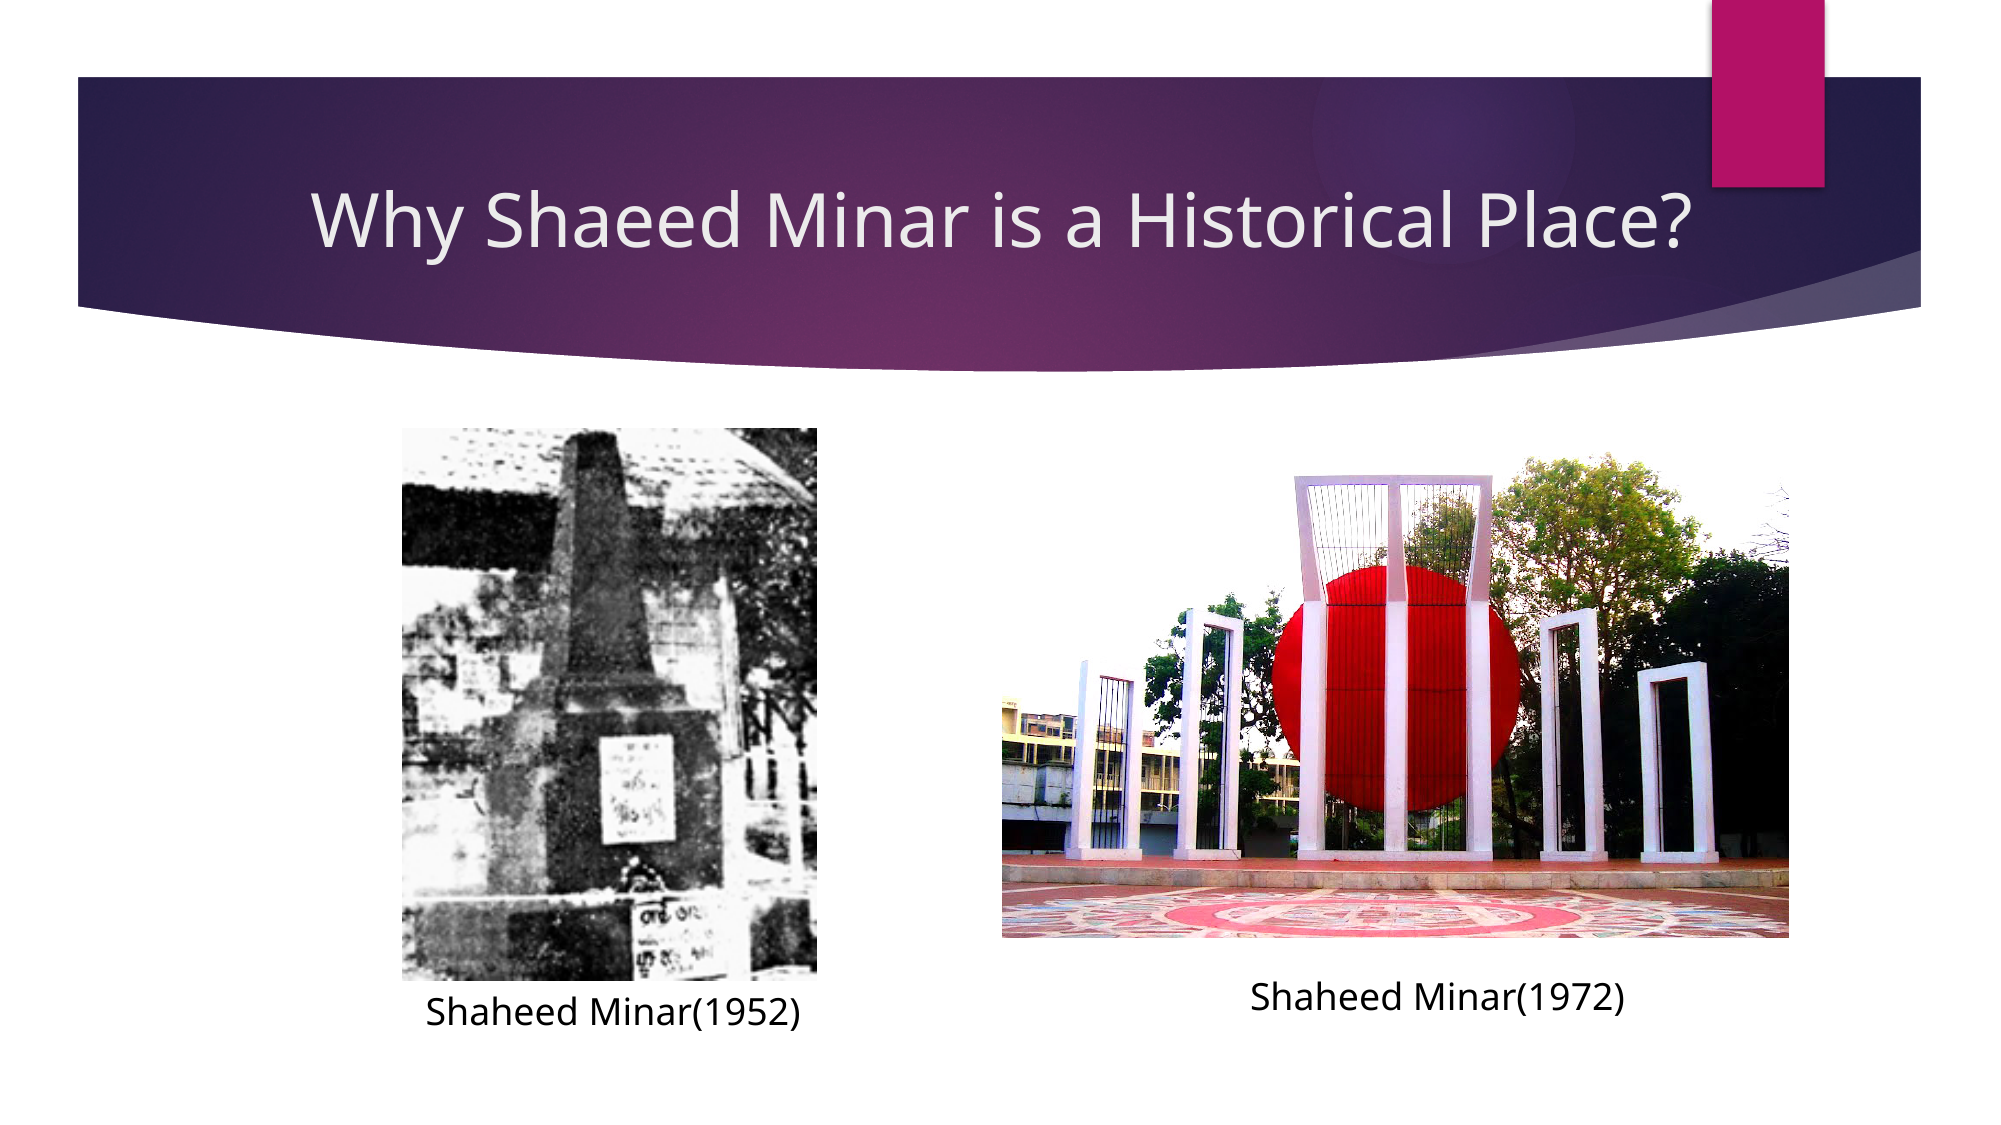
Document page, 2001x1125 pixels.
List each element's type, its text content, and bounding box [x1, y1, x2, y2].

text_box Shaheed Minar(1972) [1235, 965, 1641, 1025]
picture [1002, 451, 1789, 938]
picture [402, 428, 817, 982]
title Why Shaeed Minar is a Historical Place? [189, 159, 1816, 276]
text_box Shaheed Minar(1952) [410, 990, 816, 1041]
